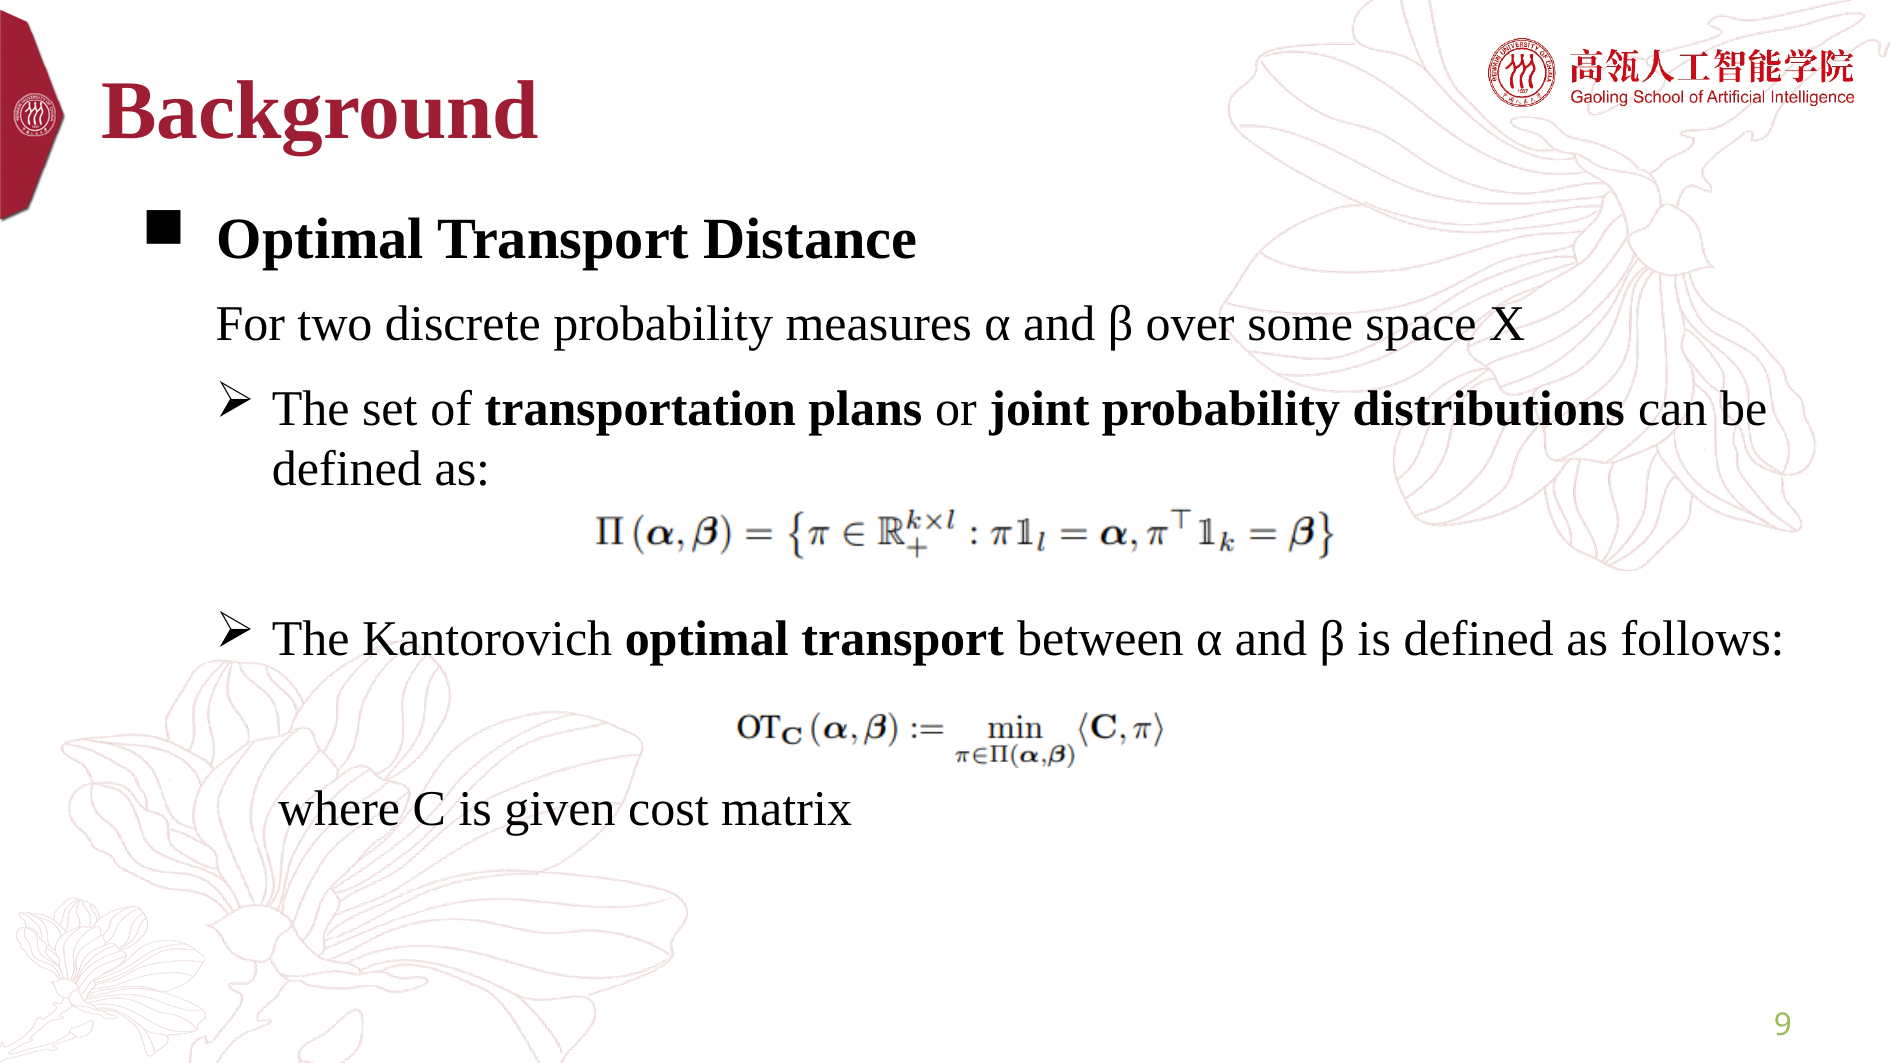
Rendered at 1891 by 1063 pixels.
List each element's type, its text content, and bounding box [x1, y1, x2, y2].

picture [1488, 38, 1854, 107]
picture [0, 0, 69, 237]
title Background [82, 45, 1536, 166]
picture [590, 505, 1342, 577]
picture [703, 689, 1194, 768]
text_box Optimal Transport Distance [141, 178, 1690, 278]
text_box For two discrete probability measures α and β over some space X The set of transportation plans or joint probability distributions can be defined as: The Kantorovich optimal transport between α and β is defined as follows: where C is given cost matrix [200, 283, 1831, 844]
